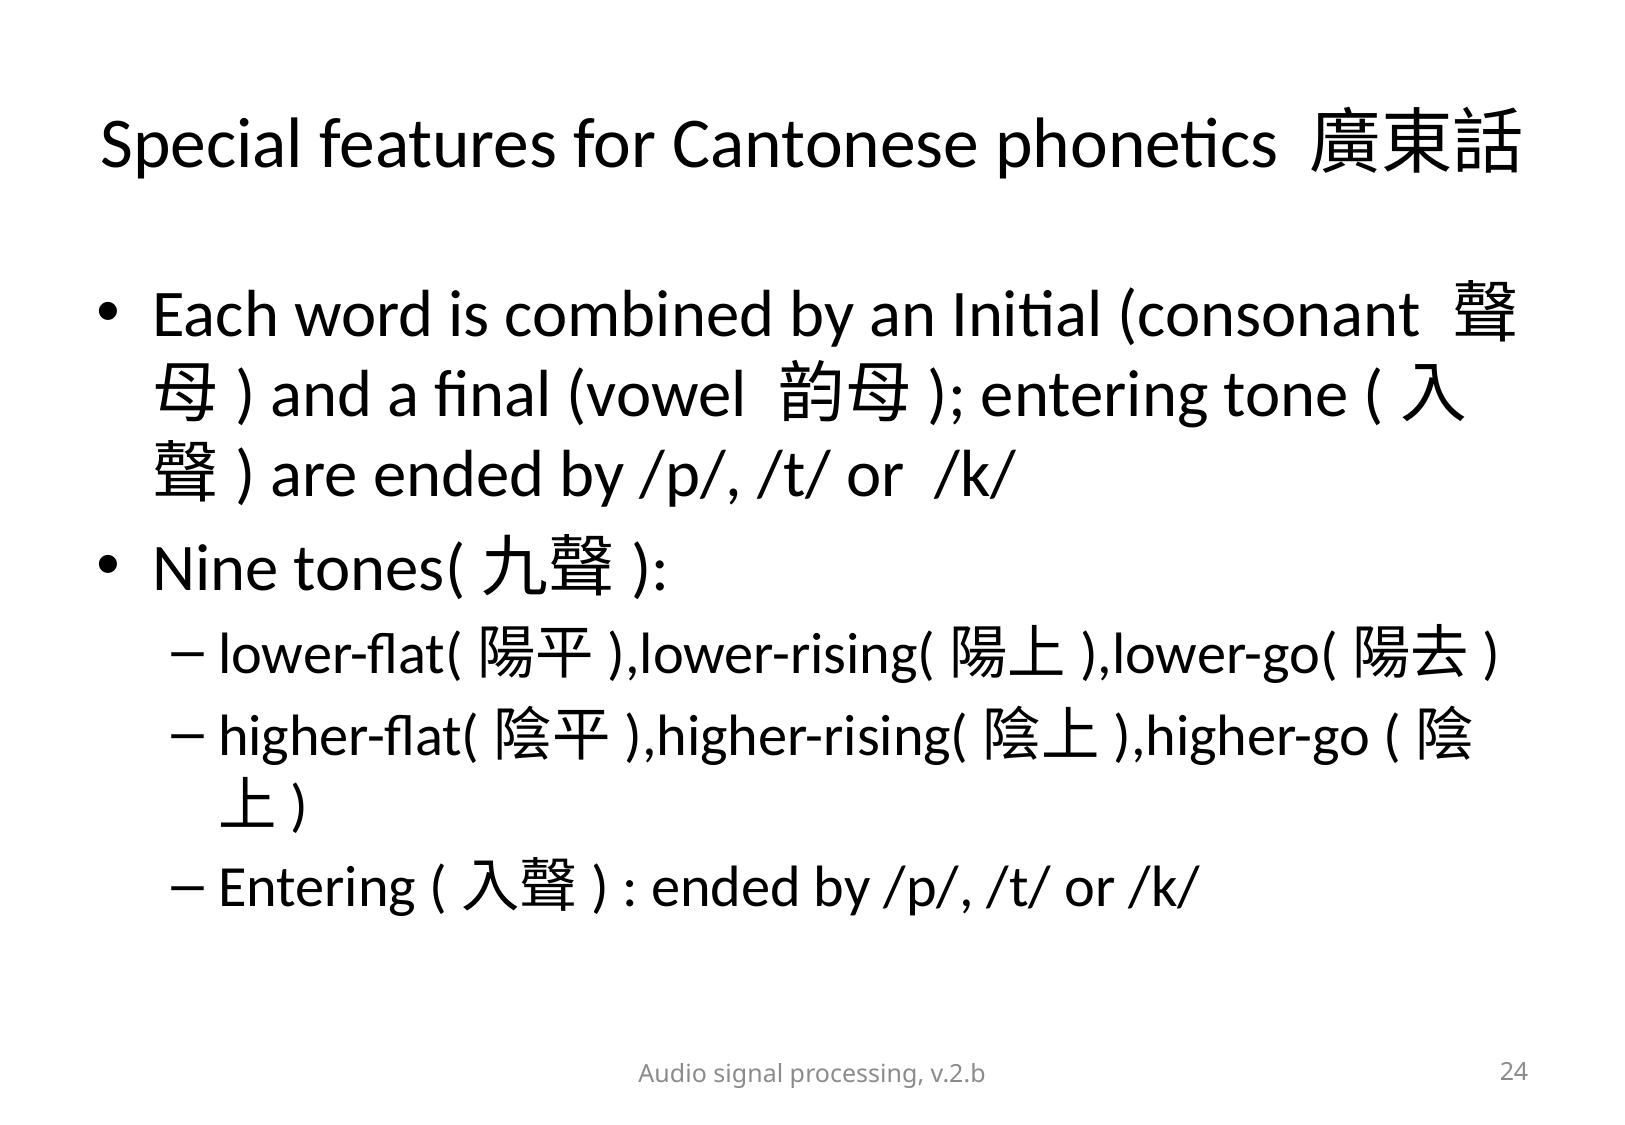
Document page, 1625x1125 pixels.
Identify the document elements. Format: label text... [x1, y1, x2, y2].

slide_number 24 [1164, 1042, 1544, 1103]
list Each word is combined by an Initial (consonant 聲母) and a final (vowel 韵母); entering tone (入聲) are ended by /p/, /t/ or /k/ Nine tones(九聲): lower-flat(陽平),lower-rising(陽上),lower-go(陽去) higher-flat(陰平),higher-rising(陰上),higher-go (陰上) Entering (入聲) : ended by /p/, /t/ or /k/ [81, 262, 1544, 1005]
title Special features for Cantonese phonetics 廣東話 [81, 45, 1544, 233]
footer Audio signal processing, v.2.b [555, 1042, 1070, 1103]
